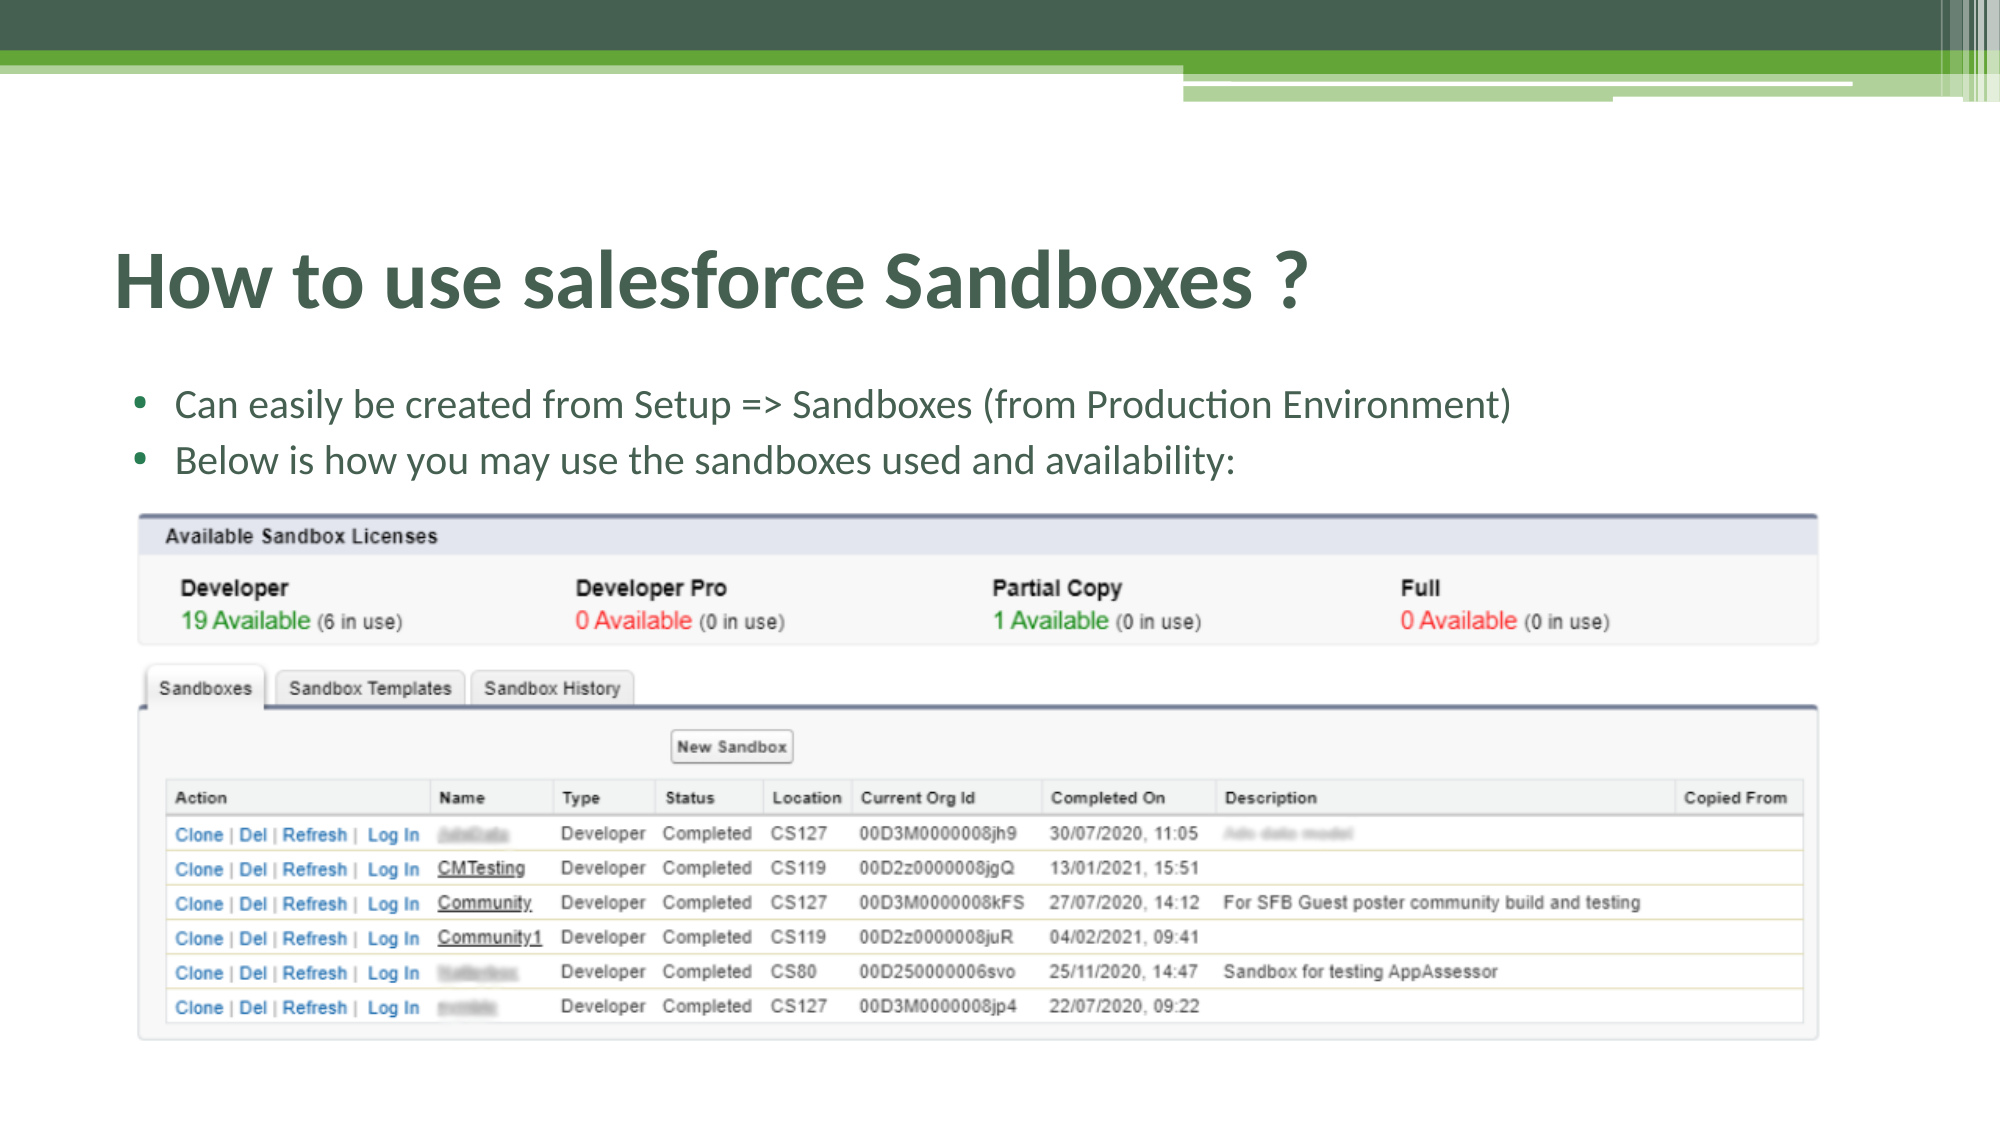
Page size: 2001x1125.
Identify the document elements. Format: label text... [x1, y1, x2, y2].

list Can easily be created from Setup => Sandboxes (from Production Environment) Below is how you may use the sandboxes used and availability: [99, 368, 1900, 1079]
picture [125, 501, 1834, 1055]
title How to use salesforce Sandboxes ? [99, 187, 1900, 363]
